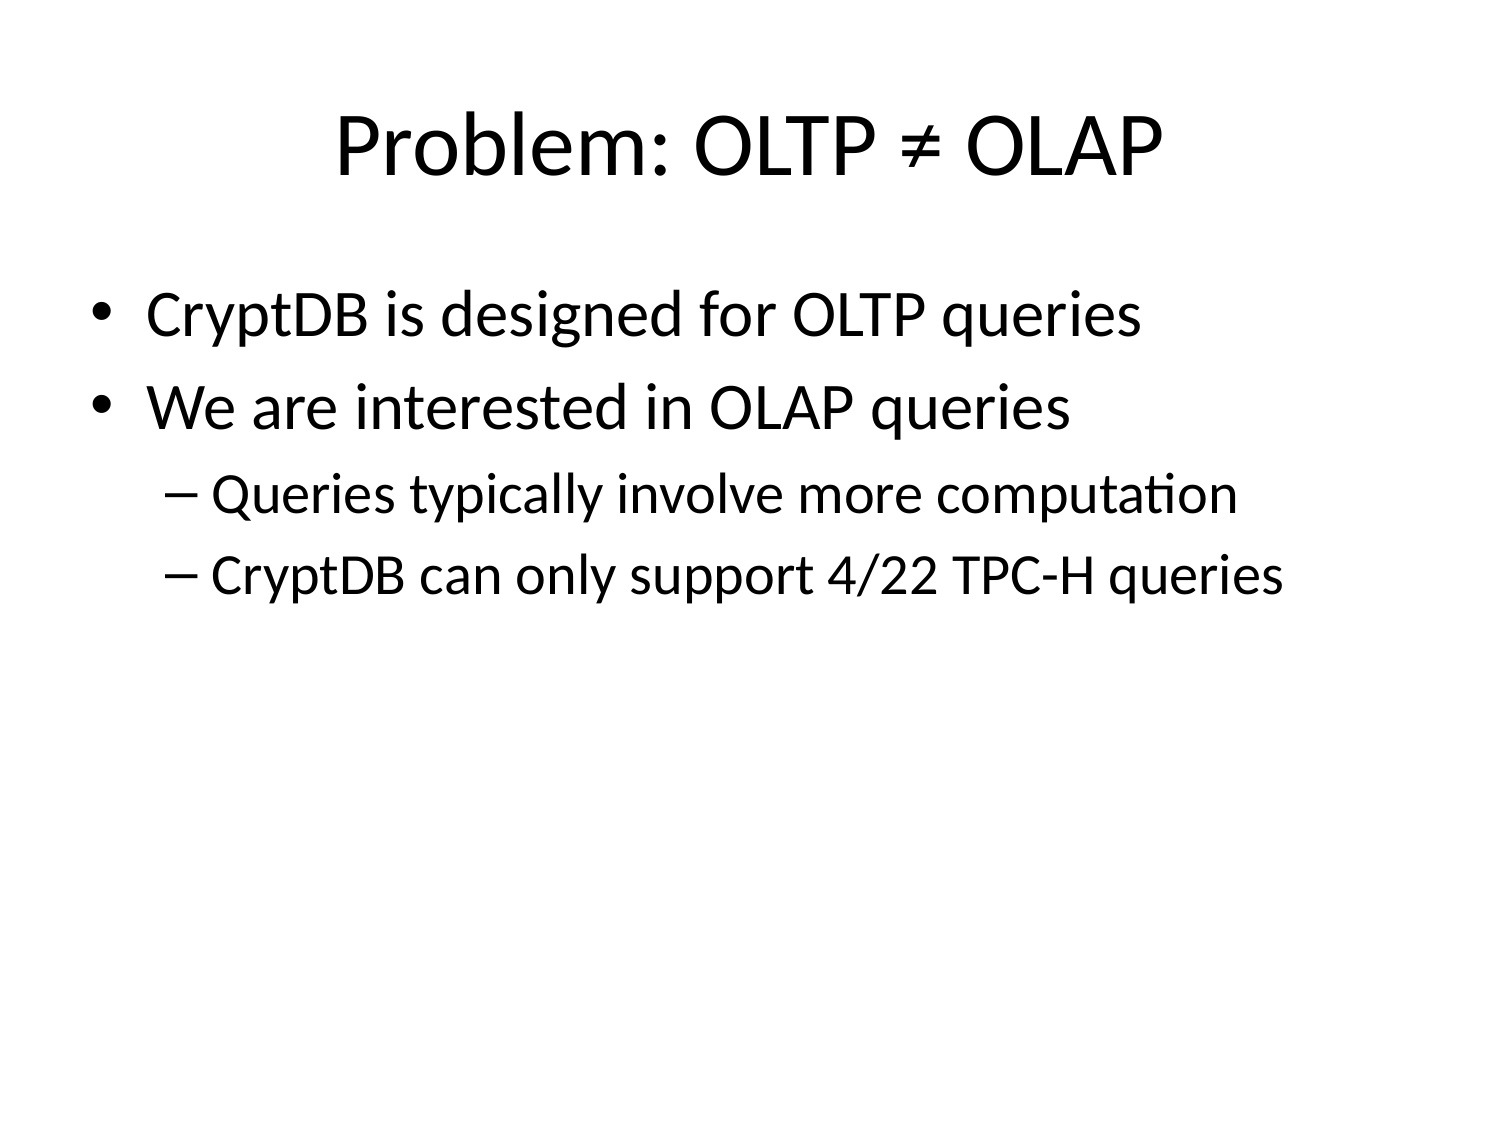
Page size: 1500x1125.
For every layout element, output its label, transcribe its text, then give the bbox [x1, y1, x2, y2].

title Problem: OLTP ≠ OLAP [75, 45, 1425, 233]
list CryptDB is designed for OLTP queries We are interested in OLAP queries Queries typically involve more computation CryptDB can only support 4/22 TPC-H queries [75, 262, 1425, 1005]
